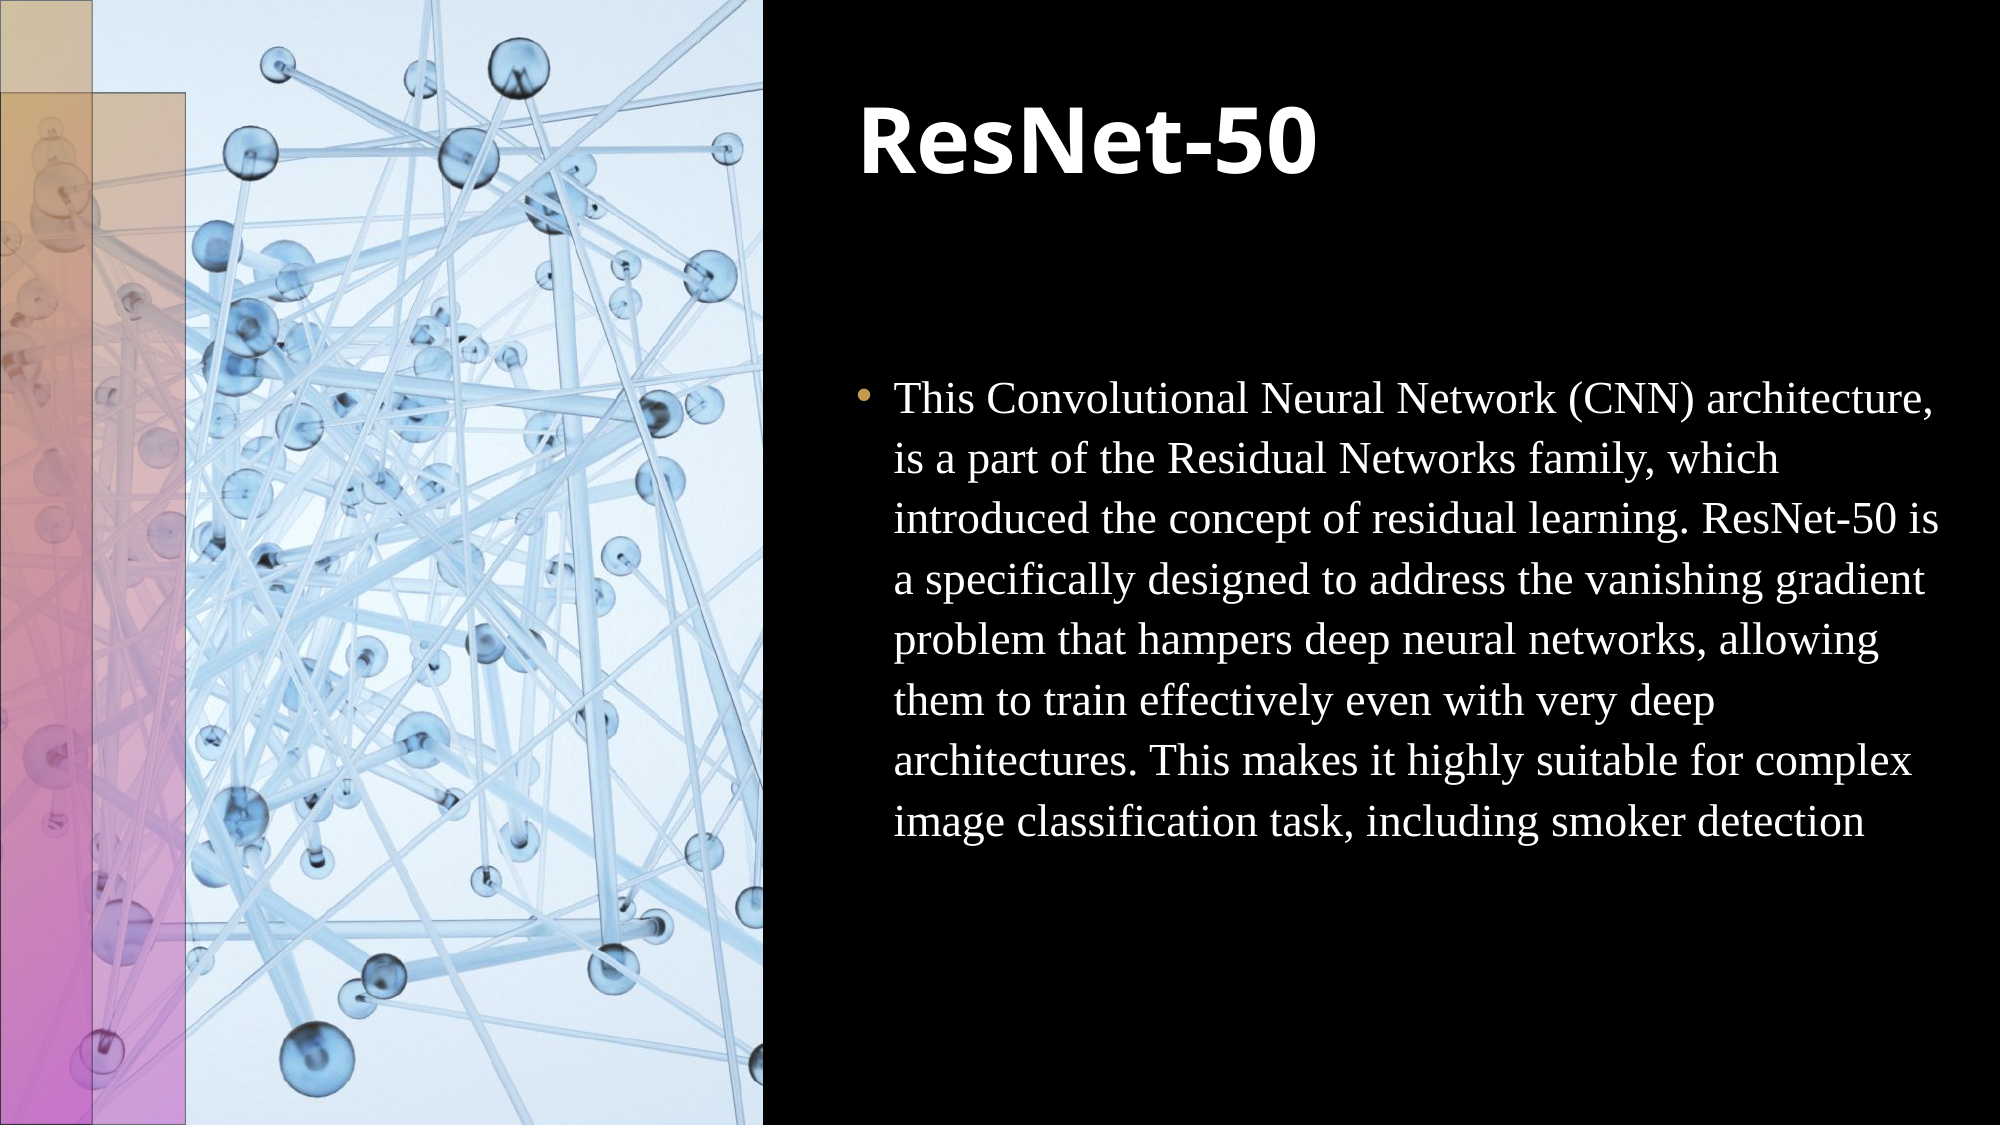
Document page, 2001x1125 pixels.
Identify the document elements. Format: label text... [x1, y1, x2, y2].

title ResNet-50 [841, 74, 1970, 329]
list This Convolutional Neural Network (CNN) architecture, is a part of the Residual Networks family, which introduced the concept of residual learning. ResNet-50 is a specifically designed to address the vanishing gradient problem that hampers deep neural networks, allowing them to train effectively even with very deep architectures. This makes it highly suitable for complex image classification task, including smoker detection [841, 354, 1970, 999]
text_box [763, 0, 2000, 1125]
picture [0, 0, 763, 1125]
